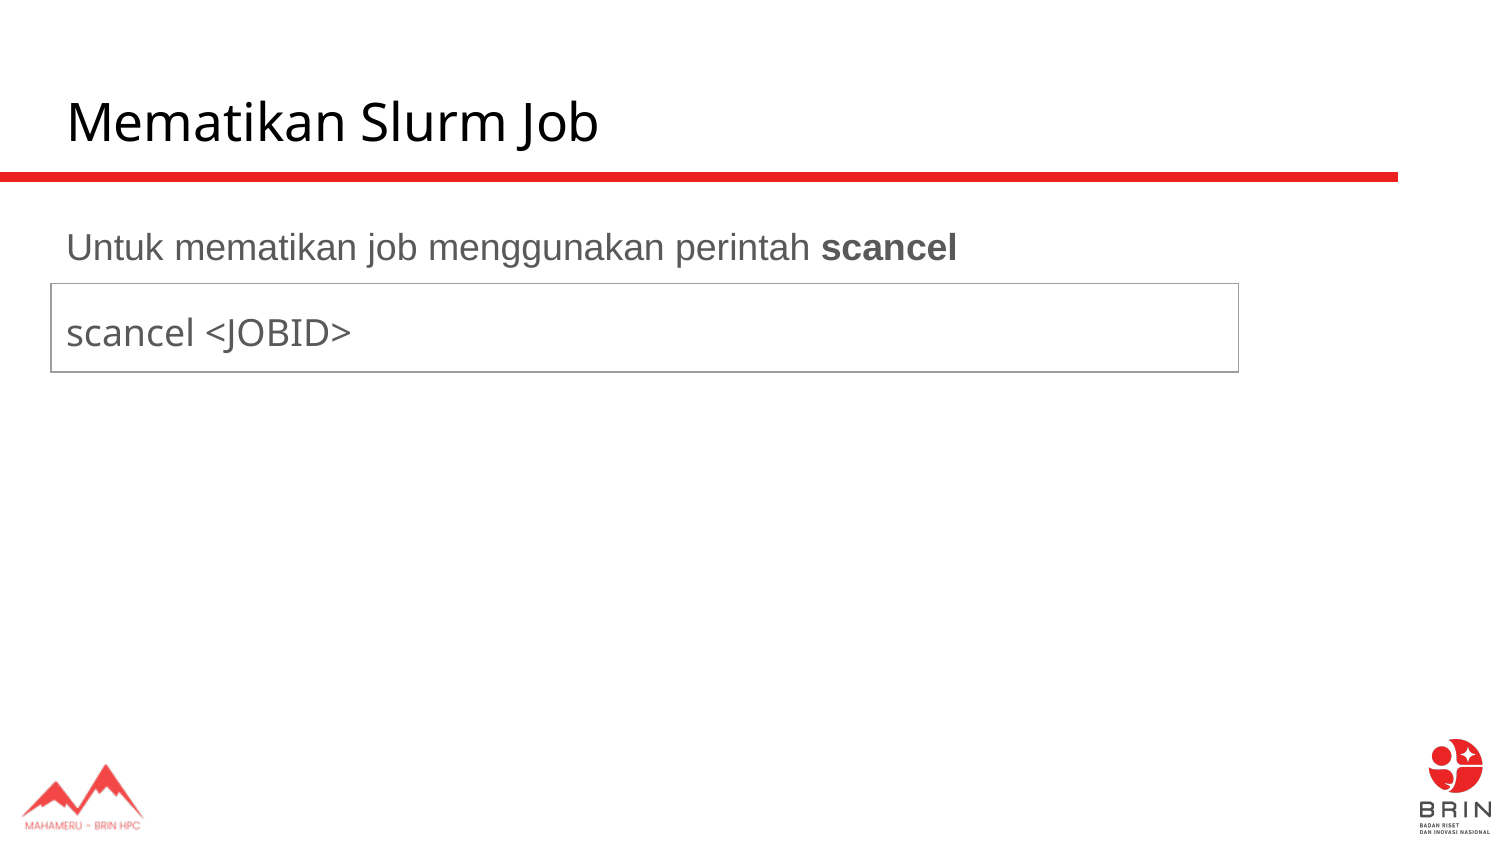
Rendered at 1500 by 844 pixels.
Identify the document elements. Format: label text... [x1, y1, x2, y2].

title Mematikan Slurm Job [51, 72, 1449, 167]
table_header scancel <JOBID> [52, 284, 1238, 371]
text_box Untuk mematikan job menggunakan perintah scancel [51, 207, 1239, 283]
picture [1420, 738, 1491, 834]
picture [10, 760, 156, 834]
text_box [0, 172, 1398, 182]
